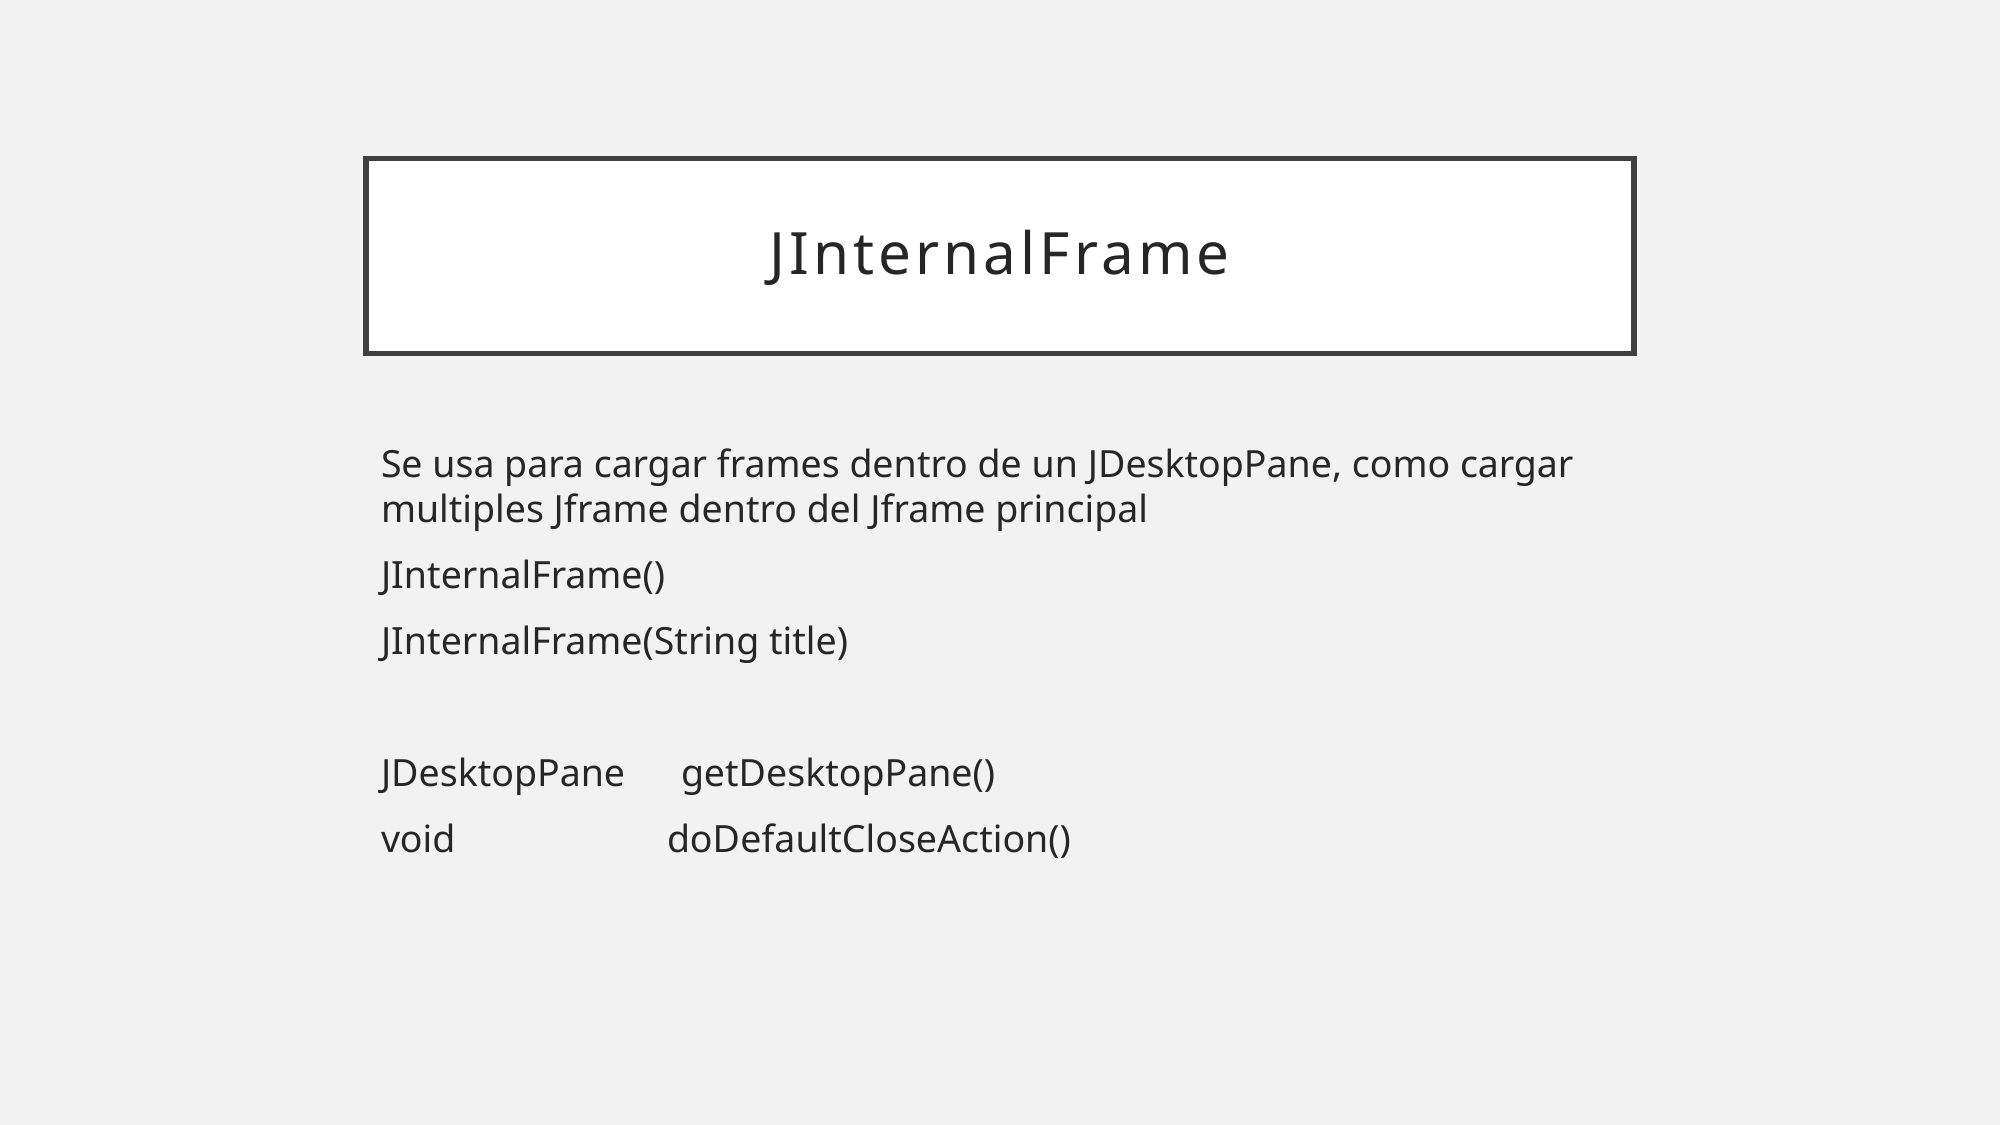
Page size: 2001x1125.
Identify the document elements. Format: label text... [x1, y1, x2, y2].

list Se usa para cargar frames dentro de un JDesktopPane, como cargar multiples Jframe dentro del Jframe principal JInternalFrame() JInternalFrame(String title) JDesktopPane getDesktopPane() void doDefaultCloseAction() [366, 432, 1634, 942]
title JInternalFrame [363, 156, 1637, 356]
